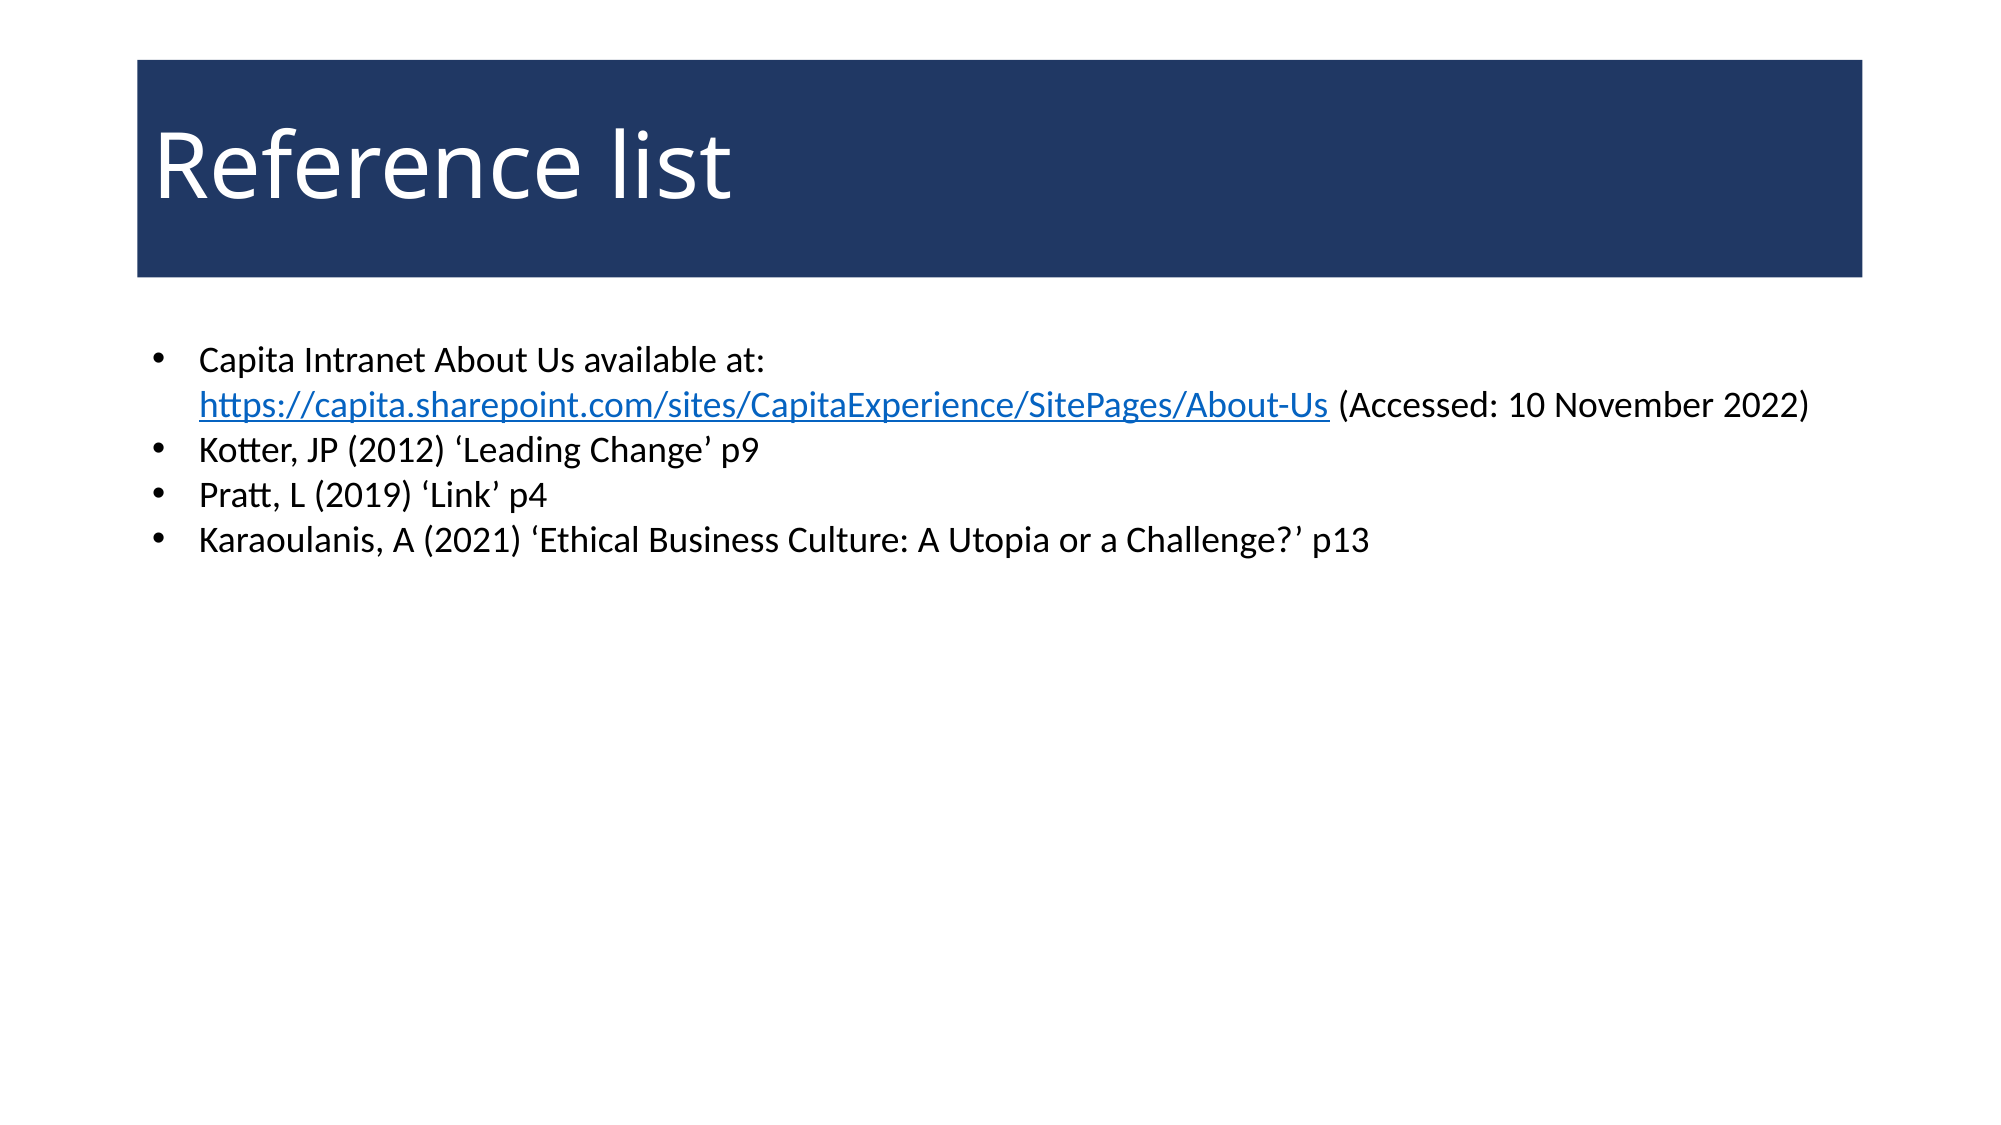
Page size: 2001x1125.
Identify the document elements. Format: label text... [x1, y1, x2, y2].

text_box Capita Intranet About Us available at: https://capita.sharepoint.com/sites/CapitaExperience/SitePages/About-Us (Accessed: 10 November 2022) Kotter, JP (2012) ‘Leading Change’ p9 Pratt, L (2019) ‘Link’ p4 Karaoulanis, A (2021) ‘Ethical Business Culture: A Utopia or a Challenge?’ p13 [137, 327, 1863, 703]
title Reference list [137, 59, 1863, 278]
